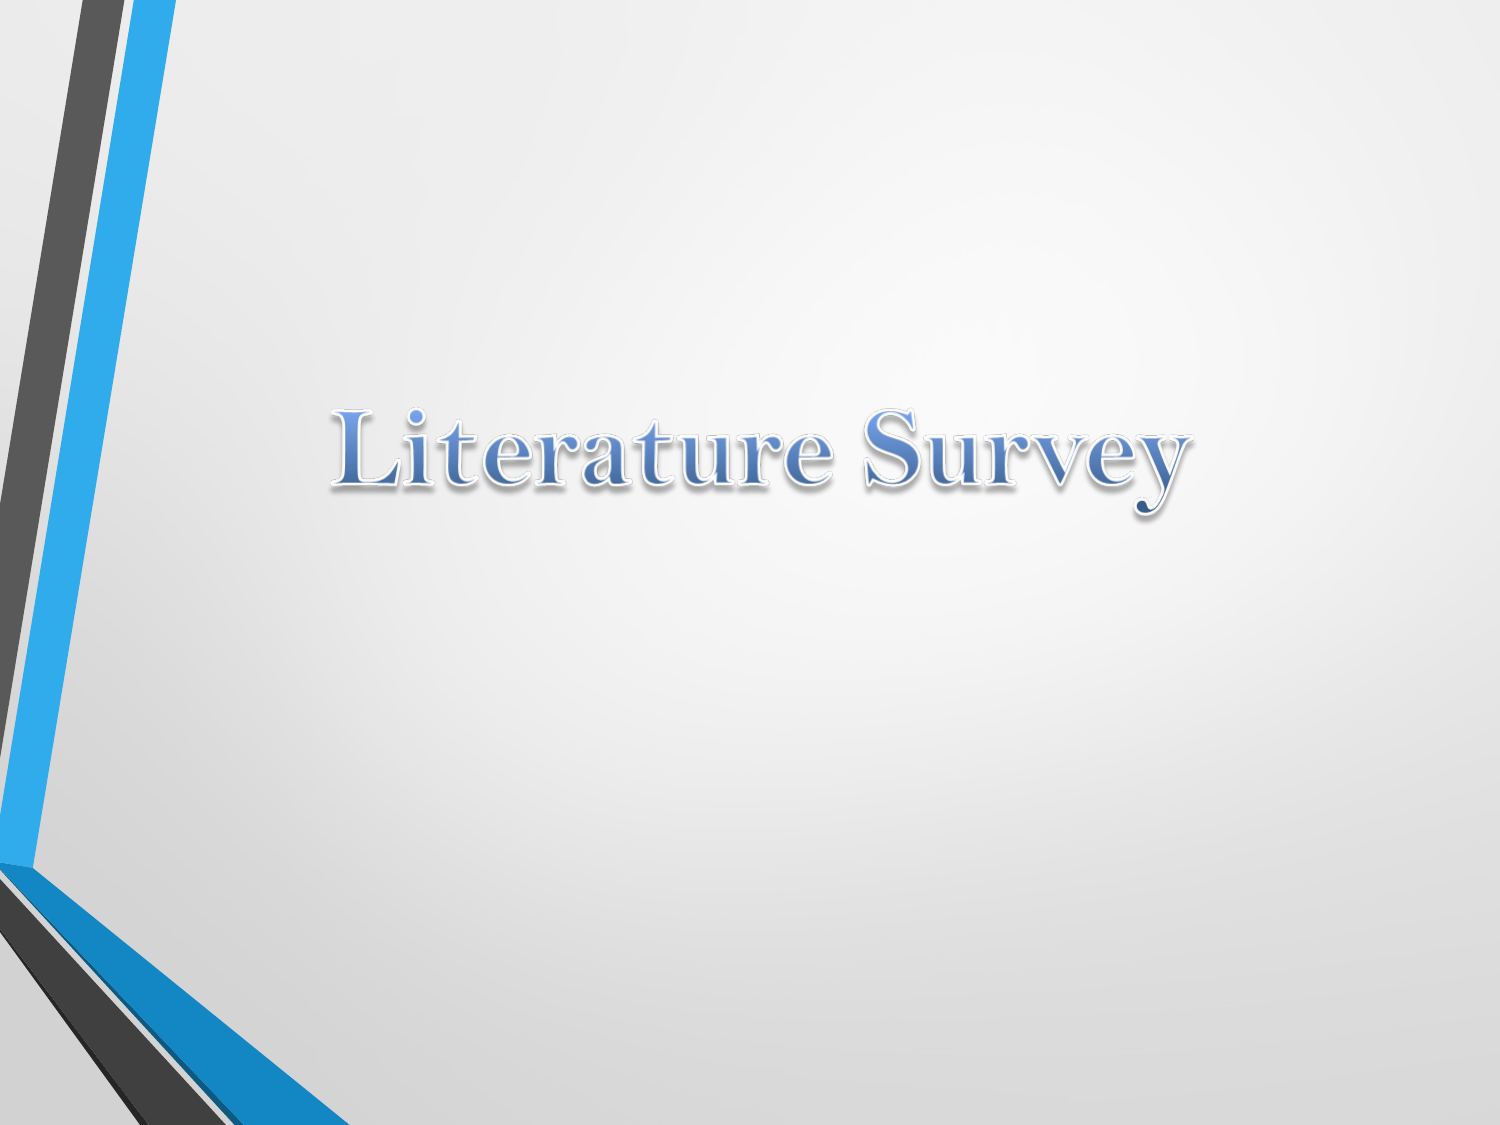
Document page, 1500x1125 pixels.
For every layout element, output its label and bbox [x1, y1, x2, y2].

picture [312, 373, 1212, 530]
